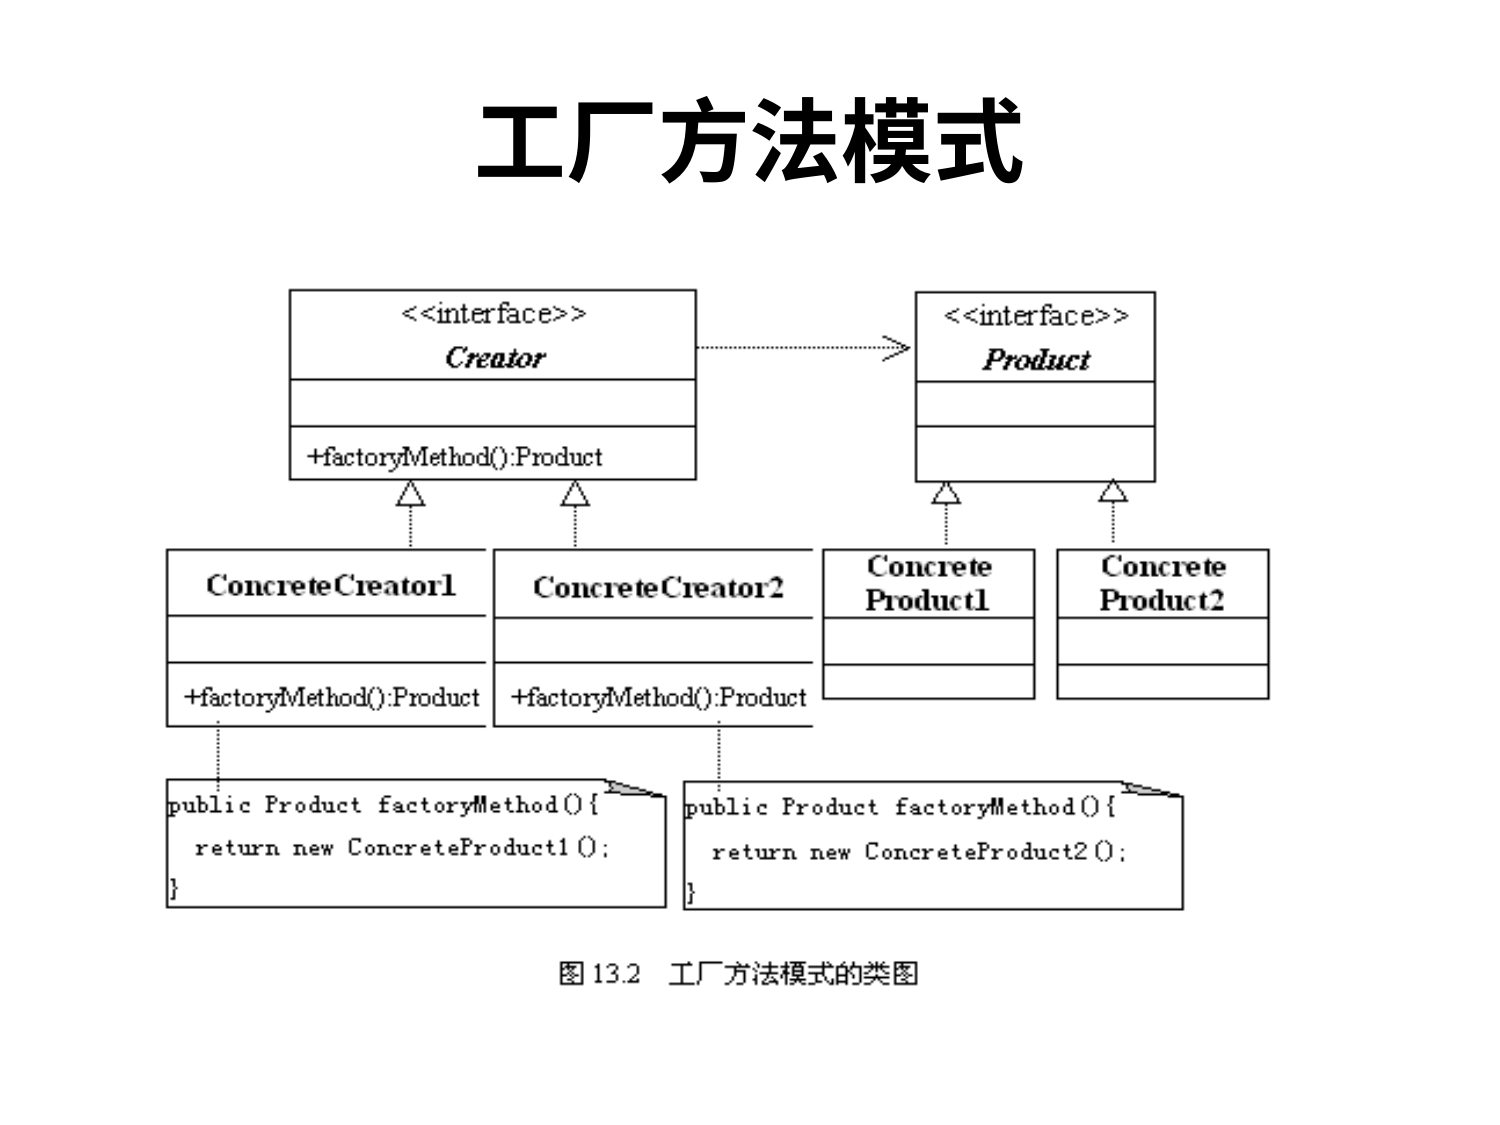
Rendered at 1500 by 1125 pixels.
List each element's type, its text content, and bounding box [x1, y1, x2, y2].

picture [162, 262, 1276, 994]
title 工厂方法模式 [75, 45, 1425, 233]
